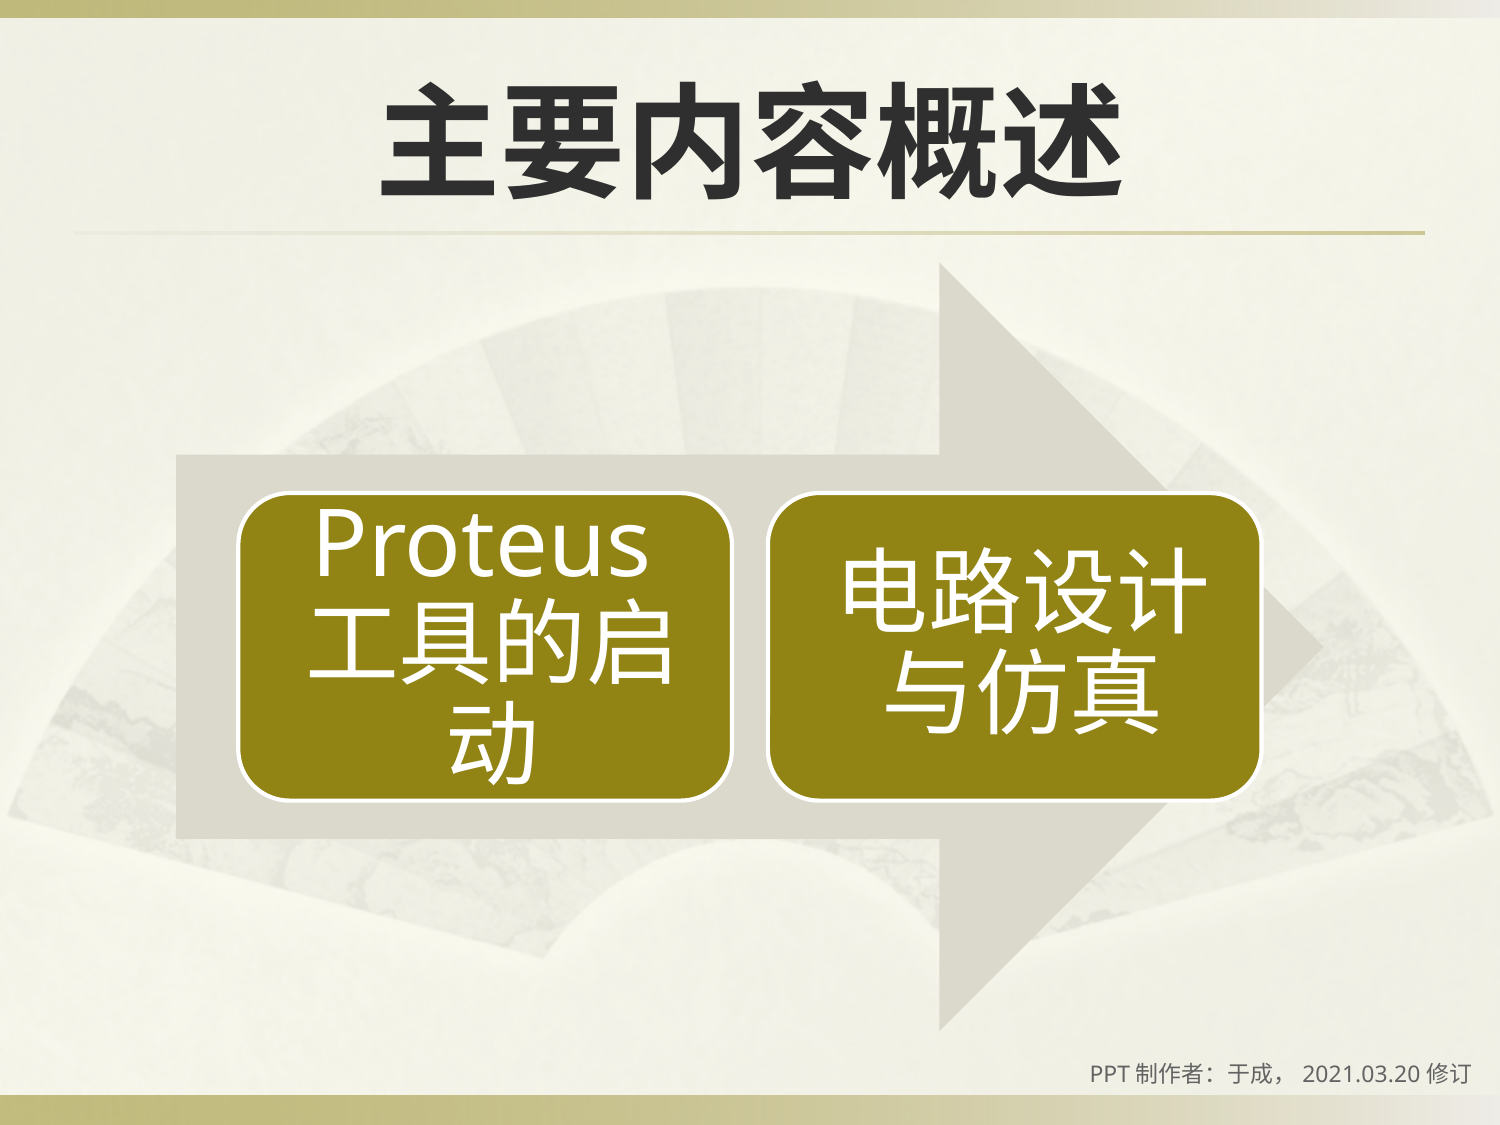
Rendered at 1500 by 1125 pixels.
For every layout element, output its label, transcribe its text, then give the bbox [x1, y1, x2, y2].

title 主要内容概述 [75, 45, 1425, 233]
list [74, 261, 1426, 1032]
footer PPT制作者：于成，2021.03.20修订 [874, 1050, 1487, 1097]
